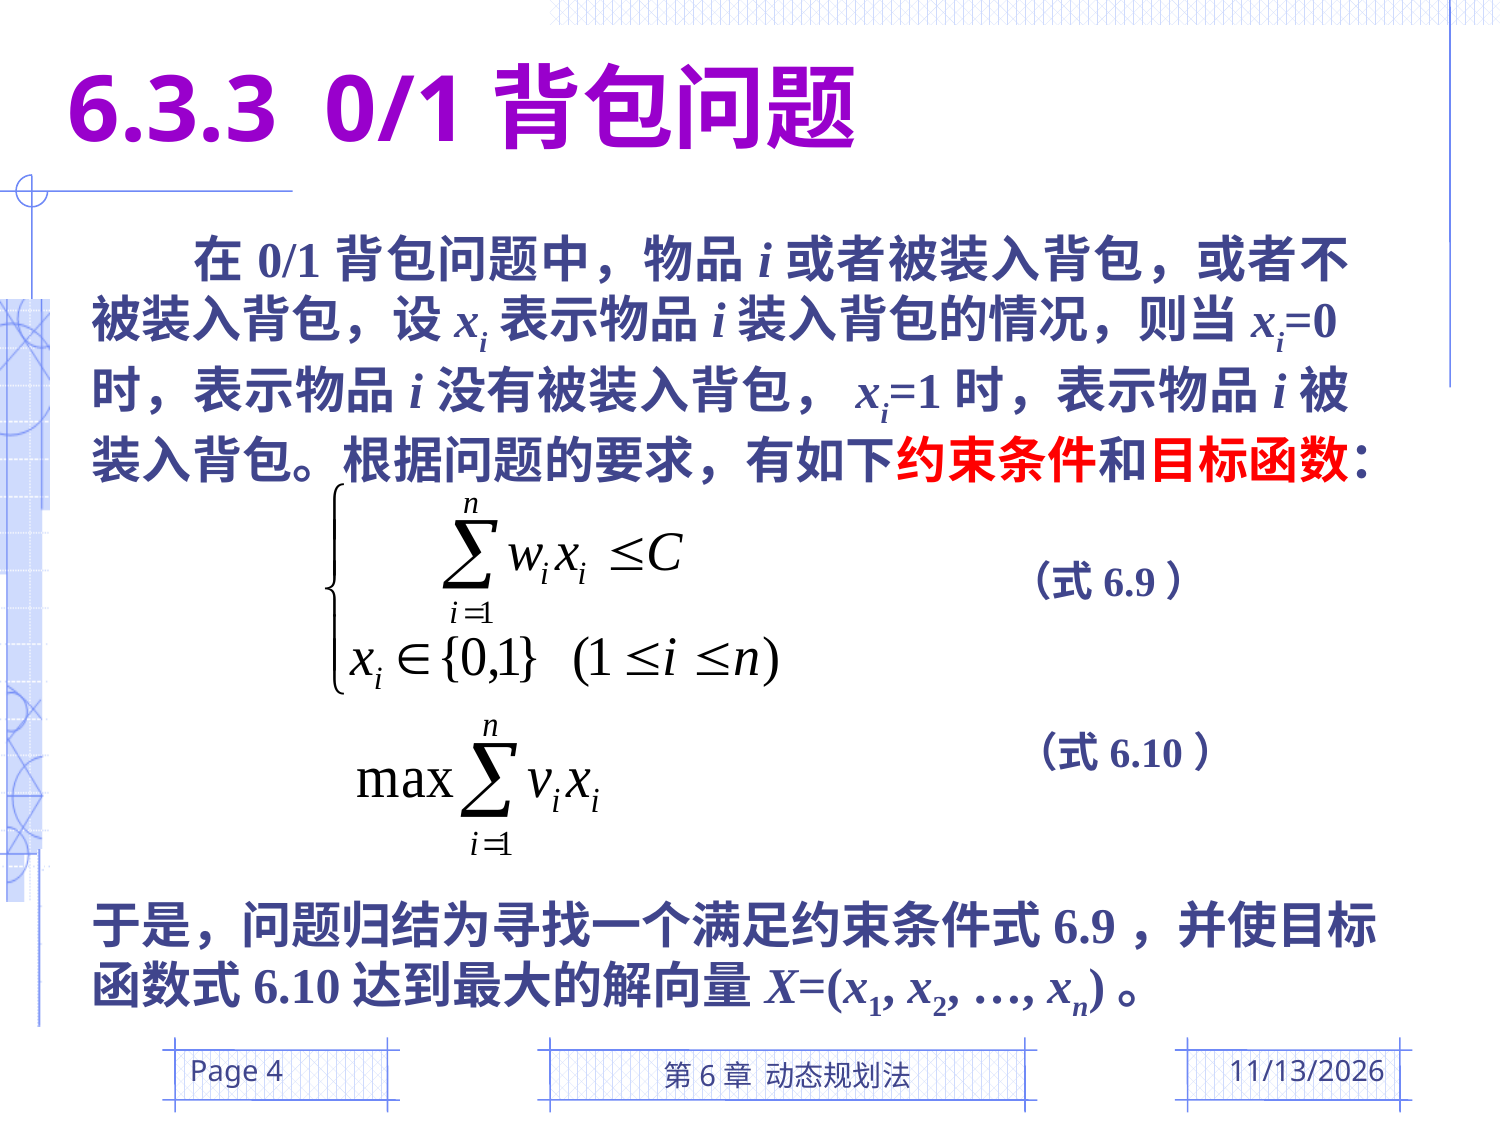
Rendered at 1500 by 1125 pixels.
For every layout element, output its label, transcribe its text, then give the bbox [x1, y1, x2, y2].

text_box 于是，问题归结为寻找一个满足约束条件式6.9，并使目标函数式6.10达到最大的解向量X=(x1, x2, …, xn)。 [76, 886, 1400, 1030]
text_box 在0/1背包问题中，物品i或者被装入背包，或者不被装入背包，设xi表示物品i装入背包的情况，则当xi=0时，表示物品i没有被装入背包，xi=1时，表示物品i被装入背包。根据问题的要求，有如下约束条件和目标函数： [76, 219, 1365, 557]
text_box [347, 696, 1259, 869]
text_box 6.3.3 0/1背包问题 [53, 42, 954, 168]
picture [0, 299, 50, 1027]
slide_number Page 4 [174, 1030, 488, 1101]
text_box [312, 472, 1246, 706]
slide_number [1087, 1024, 1401, 1101]
footer 第6章 动态规划法 [549, 1030, 1026, 1101]
